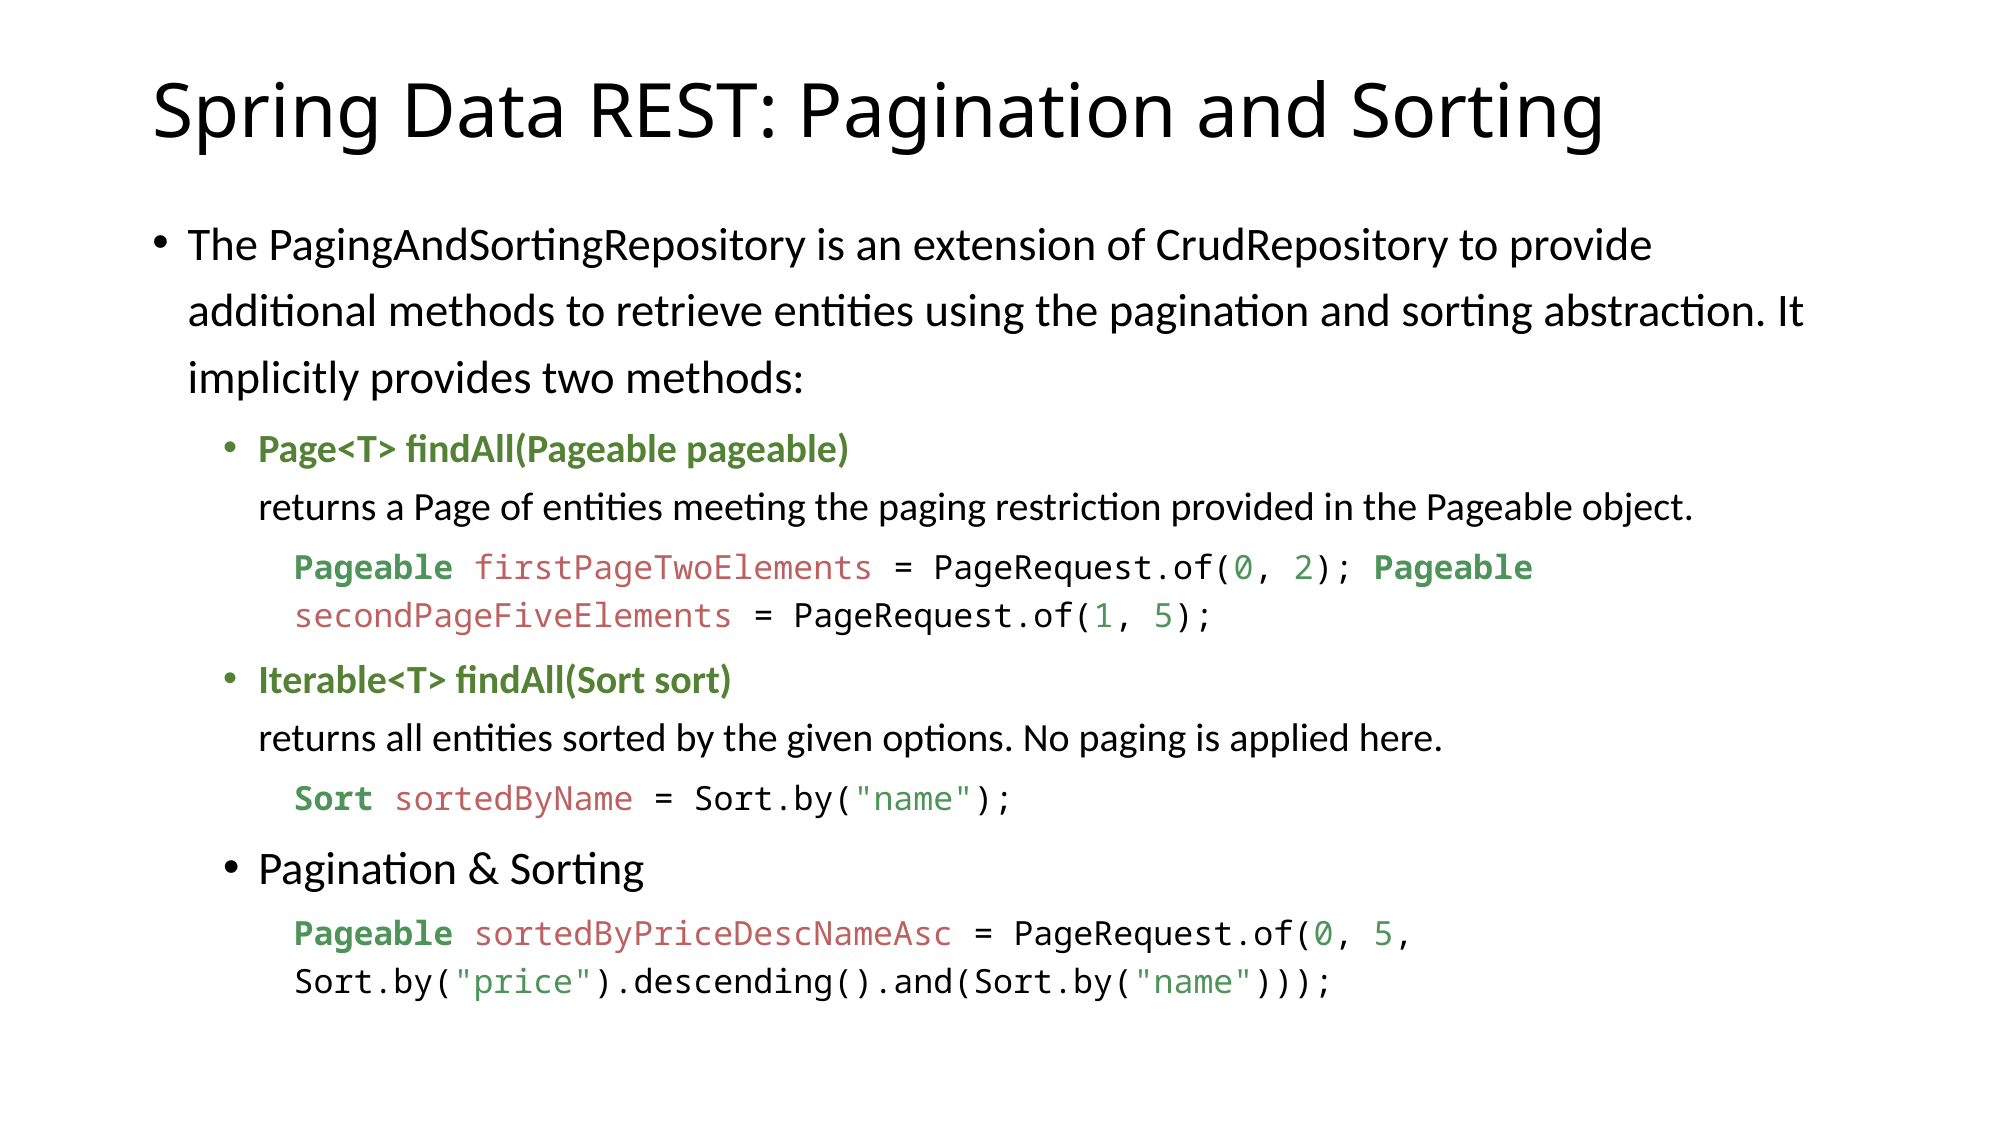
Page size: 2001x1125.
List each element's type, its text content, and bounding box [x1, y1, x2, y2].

title Spring Data REST: Pagination and Sorting [137, 59, 1863, 166]
list The PagingAndSortingRepository is an extension of CrudRepository to provide additional methods to retrieve entities using the pagination and sorting abstraction. It implicitly provides two methods: Page<T> findAll(Pageable pageable) returns a Page of entities meeting the paging restriction provided in the Pageable object. Pageable firstPageTwoElements = PageRequest.of(0, 2); Pageable secondPageFiveElements = PageRequest.of(1, 5); Iterable<T> findAll(Sort sort) returns all entities sorted by the given options. No paging is applied here. Sort sortedByName = Sort.by("name"); Pagination & Sorting Pageable sortedByPriceDescNameAsc = PageRequest.of(0, 5, Sort.by("price").descending().and(Sort.by("name"))); [137, 194, 1863, 1014]
